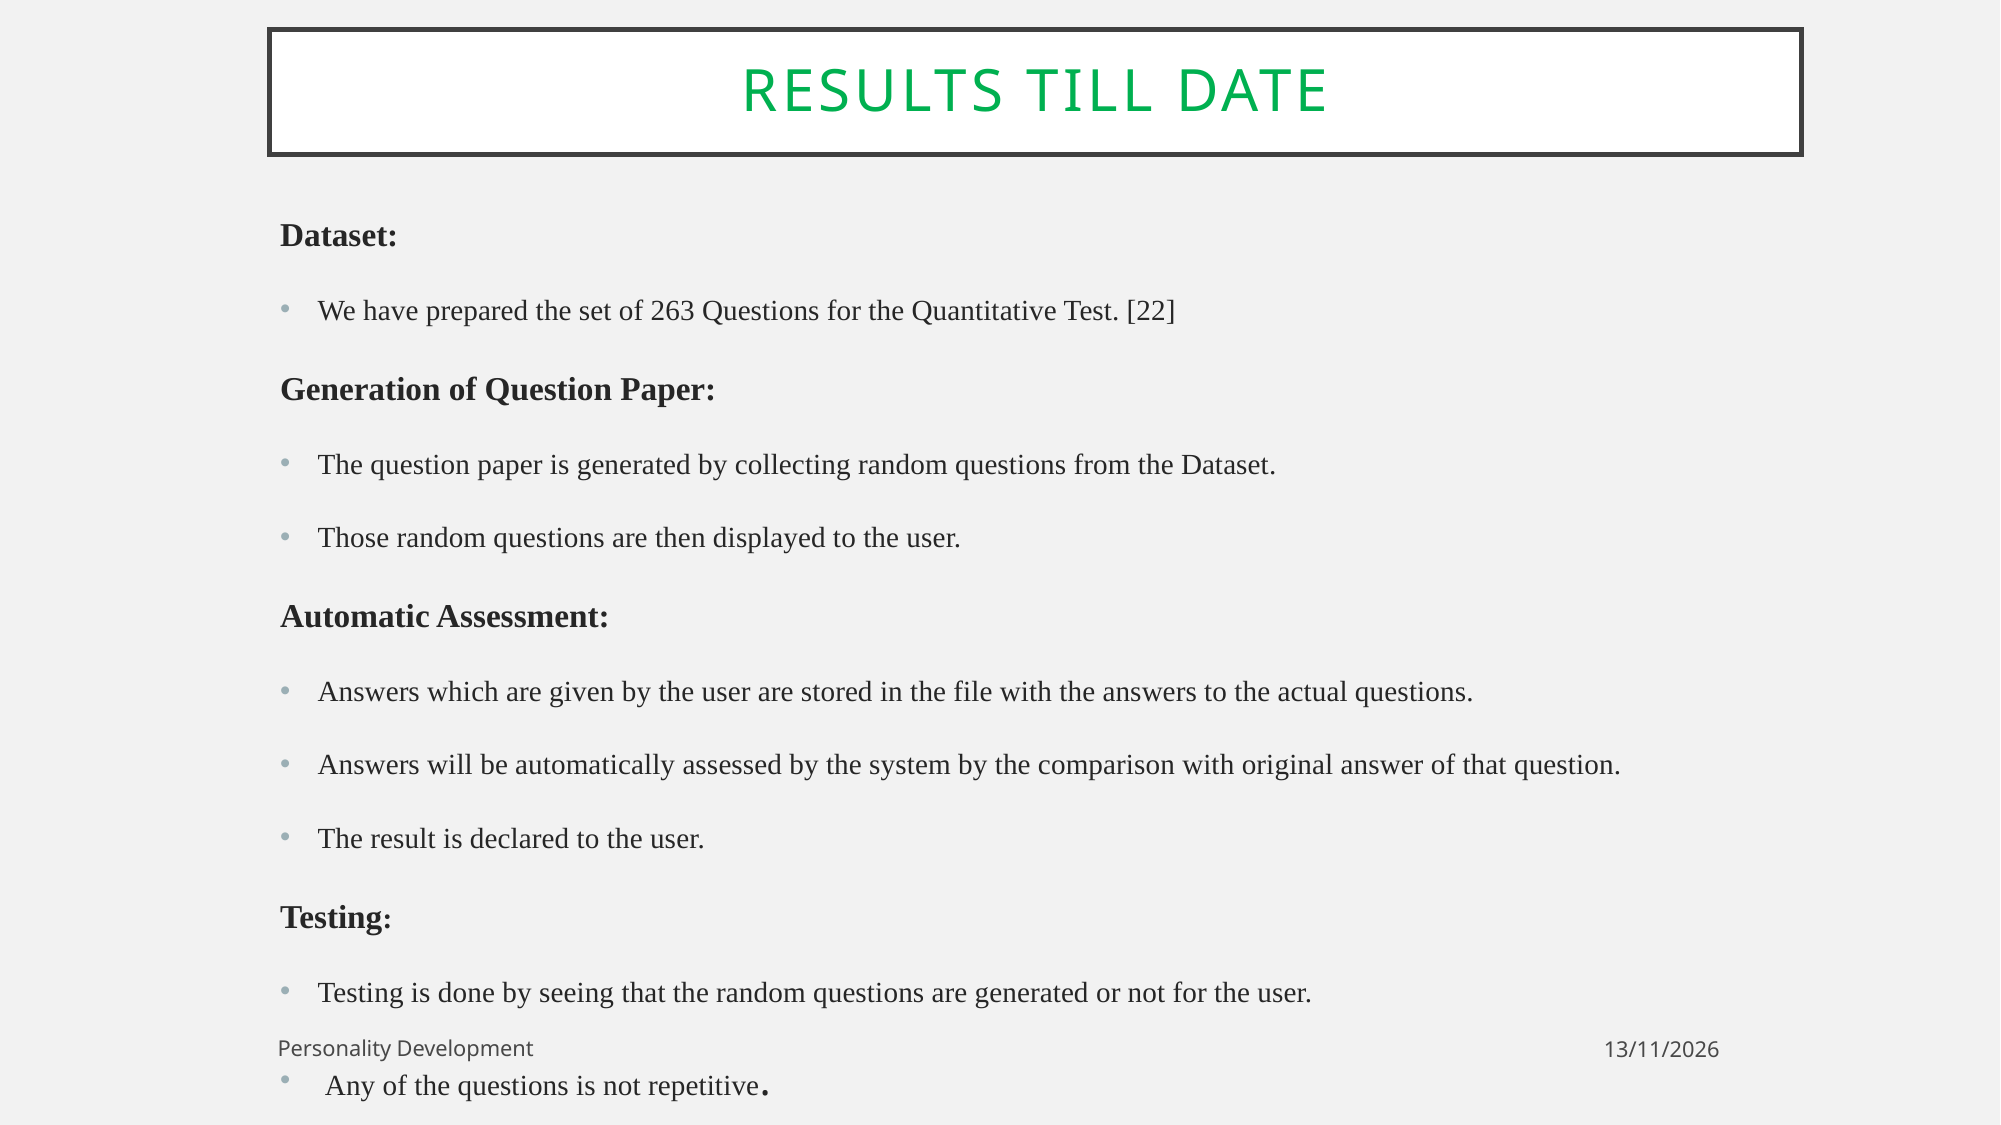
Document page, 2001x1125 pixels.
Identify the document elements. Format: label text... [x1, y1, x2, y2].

title Results till date [267, 27, 1804, 157]
footer Personality Development [262, 1023, 1231, 1076]
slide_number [1283, 1023, 1735, 1077]
list Dataset: We have prepared the set of 263 Questions for the Quantitative Test. [22] Generation of Question Paper: The question paper is generated by collecting random questions from the Dataset. Those random questions are then displayed to the user. Automatic Assessment: Answers which are given by the user are stored in the file with the answers to the actual questions. Answers will be automatically assessed by the system by the comparison with original answer of that question. The result is declared to the user. Testing: Testing is done by seeing that the random questions are generated or not for the user. Any of the questions is not repetitive. [265, 185, 1798, 1107]
